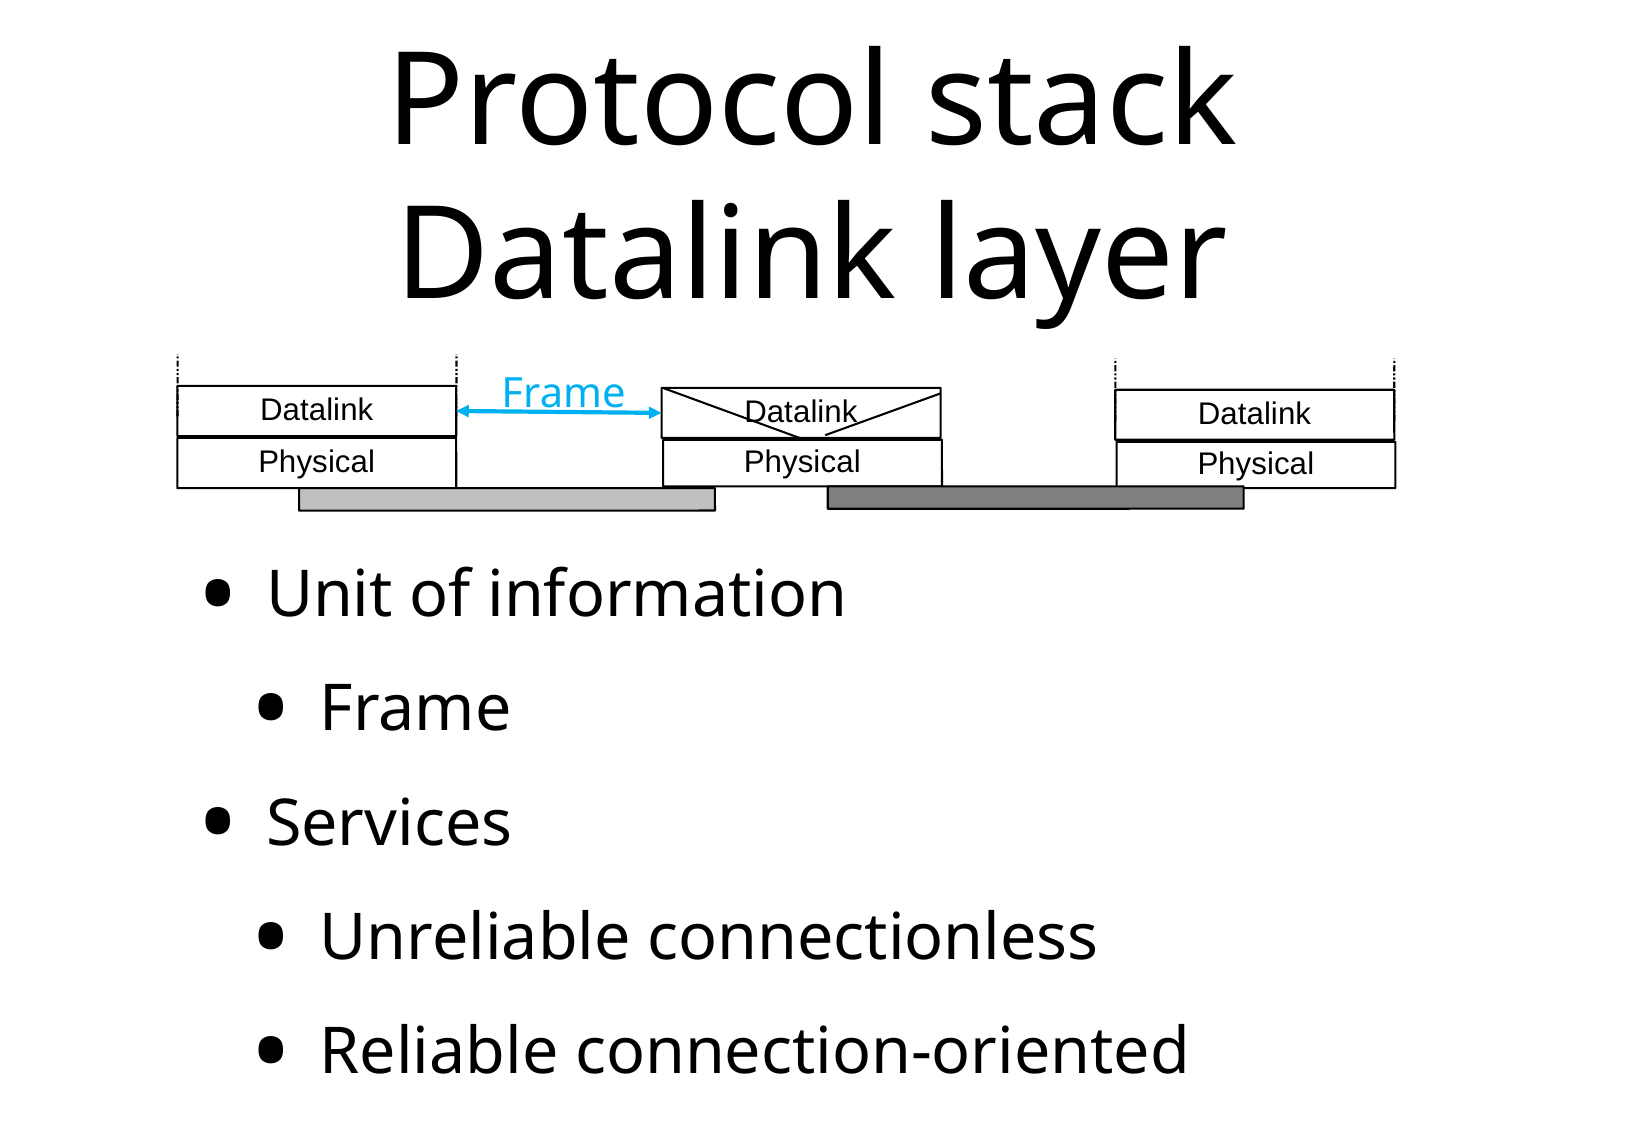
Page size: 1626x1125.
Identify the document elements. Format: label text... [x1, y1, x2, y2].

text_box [1114, 389, 1395, 440]
text_box Frame [486, 358, 641, 409]
text_box [299, 488, 715, 511]
text_box [827, 486, 1244, 509]
list Unit of information Frame Services Unreliable connectionless Reliable connection-oriented [158, 659, 1467, 979]
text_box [661, 387, 942, 439]
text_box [177, 385, 457, 437]
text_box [177, 445, 457, 489]
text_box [1116, 445, 1396, 489]
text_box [662, 445, 943, 487]
title Protocol stack Datalink layer [158, 29, 1467, 311]
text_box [455, 410, 662, 414]
